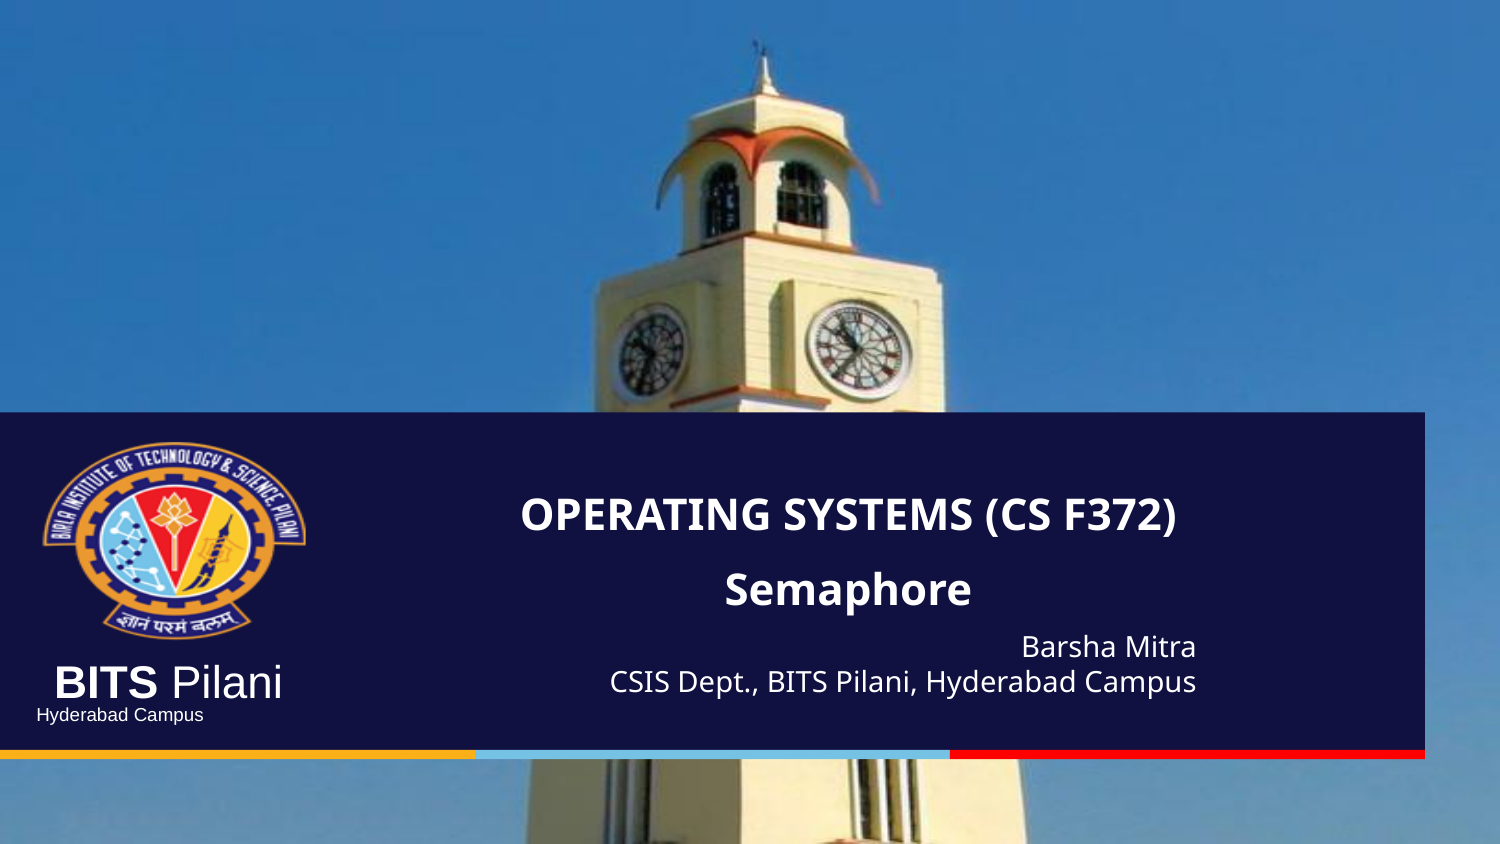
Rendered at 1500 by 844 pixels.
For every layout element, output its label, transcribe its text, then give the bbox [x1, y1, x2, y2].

picture [0, 0, 1500, 844]
title OPERATING SYSTEMS (CS F372) Semaphore [440, 519, 1257, 634]
text_box Barsha Mitra CSIS Dept., BITS Pilani, Hyderabad Campus [467, 638, 1209, 704]
